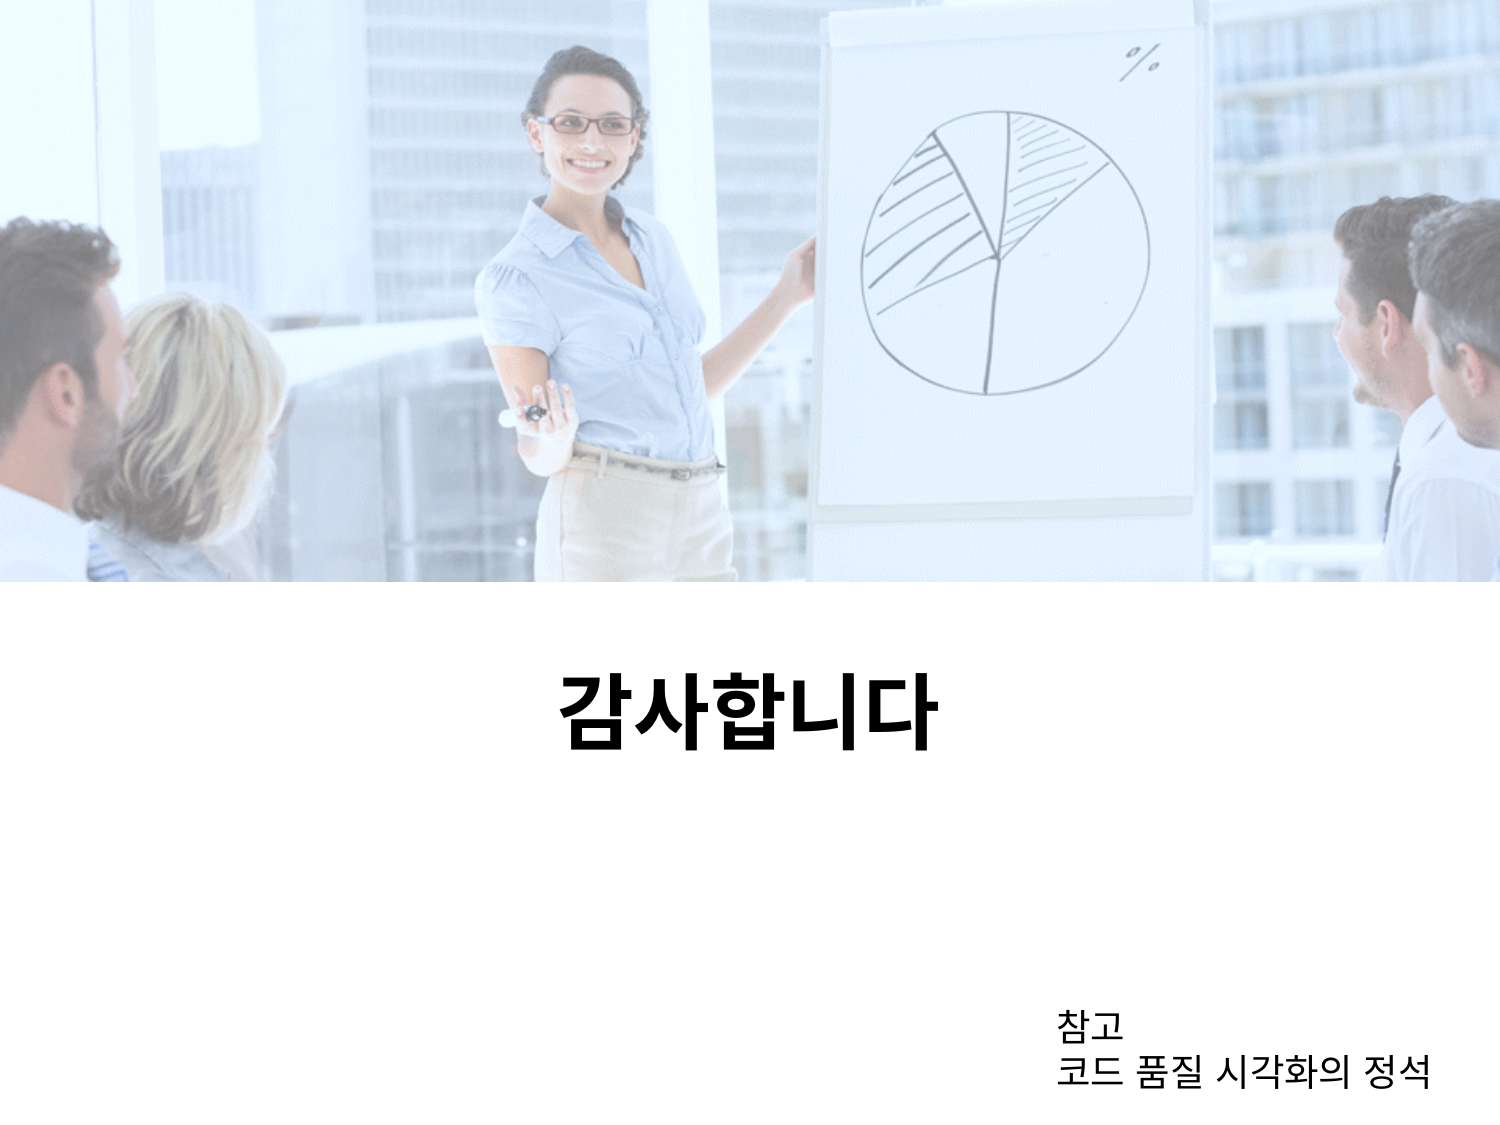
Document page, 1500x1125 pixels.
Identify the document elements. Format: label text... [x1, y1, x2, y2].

text_box 참고 코드 품질 시각화의 정석 [1041, 996, 1479, 1101]
title 감사합니다 [455, 674, 1042, 760]
